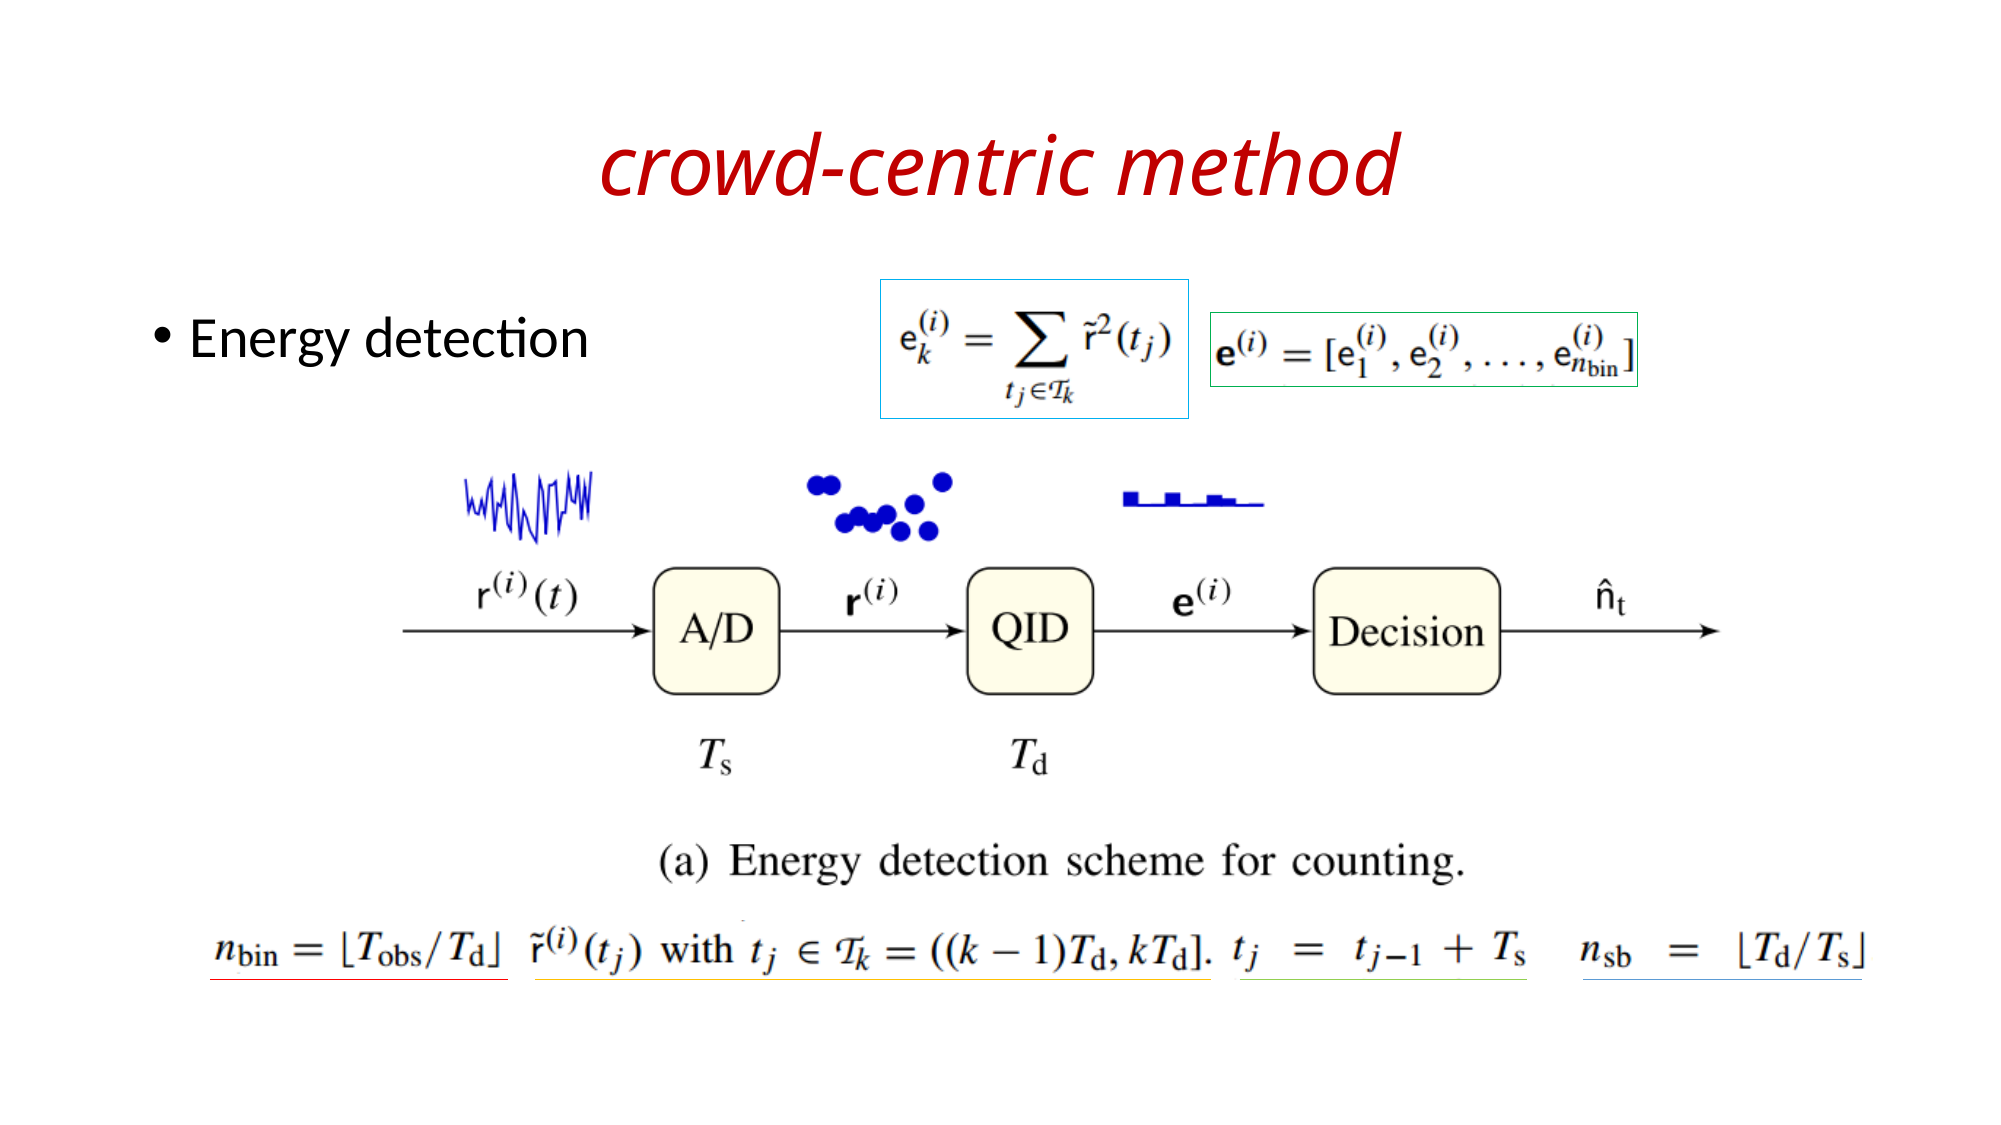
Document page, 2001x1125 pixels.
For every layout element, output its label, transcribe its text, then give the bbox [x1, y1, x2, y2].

list Energy detection [137, 299, 1863, 1014]
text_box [209, 912, 1873, 980]
title crowd-centric method [137, 59, 1863, 278]
picture [882, 281, 1187, 417]
picture [1210, 312, 1638, 387]
picture [364, 399, 1761, 912]
